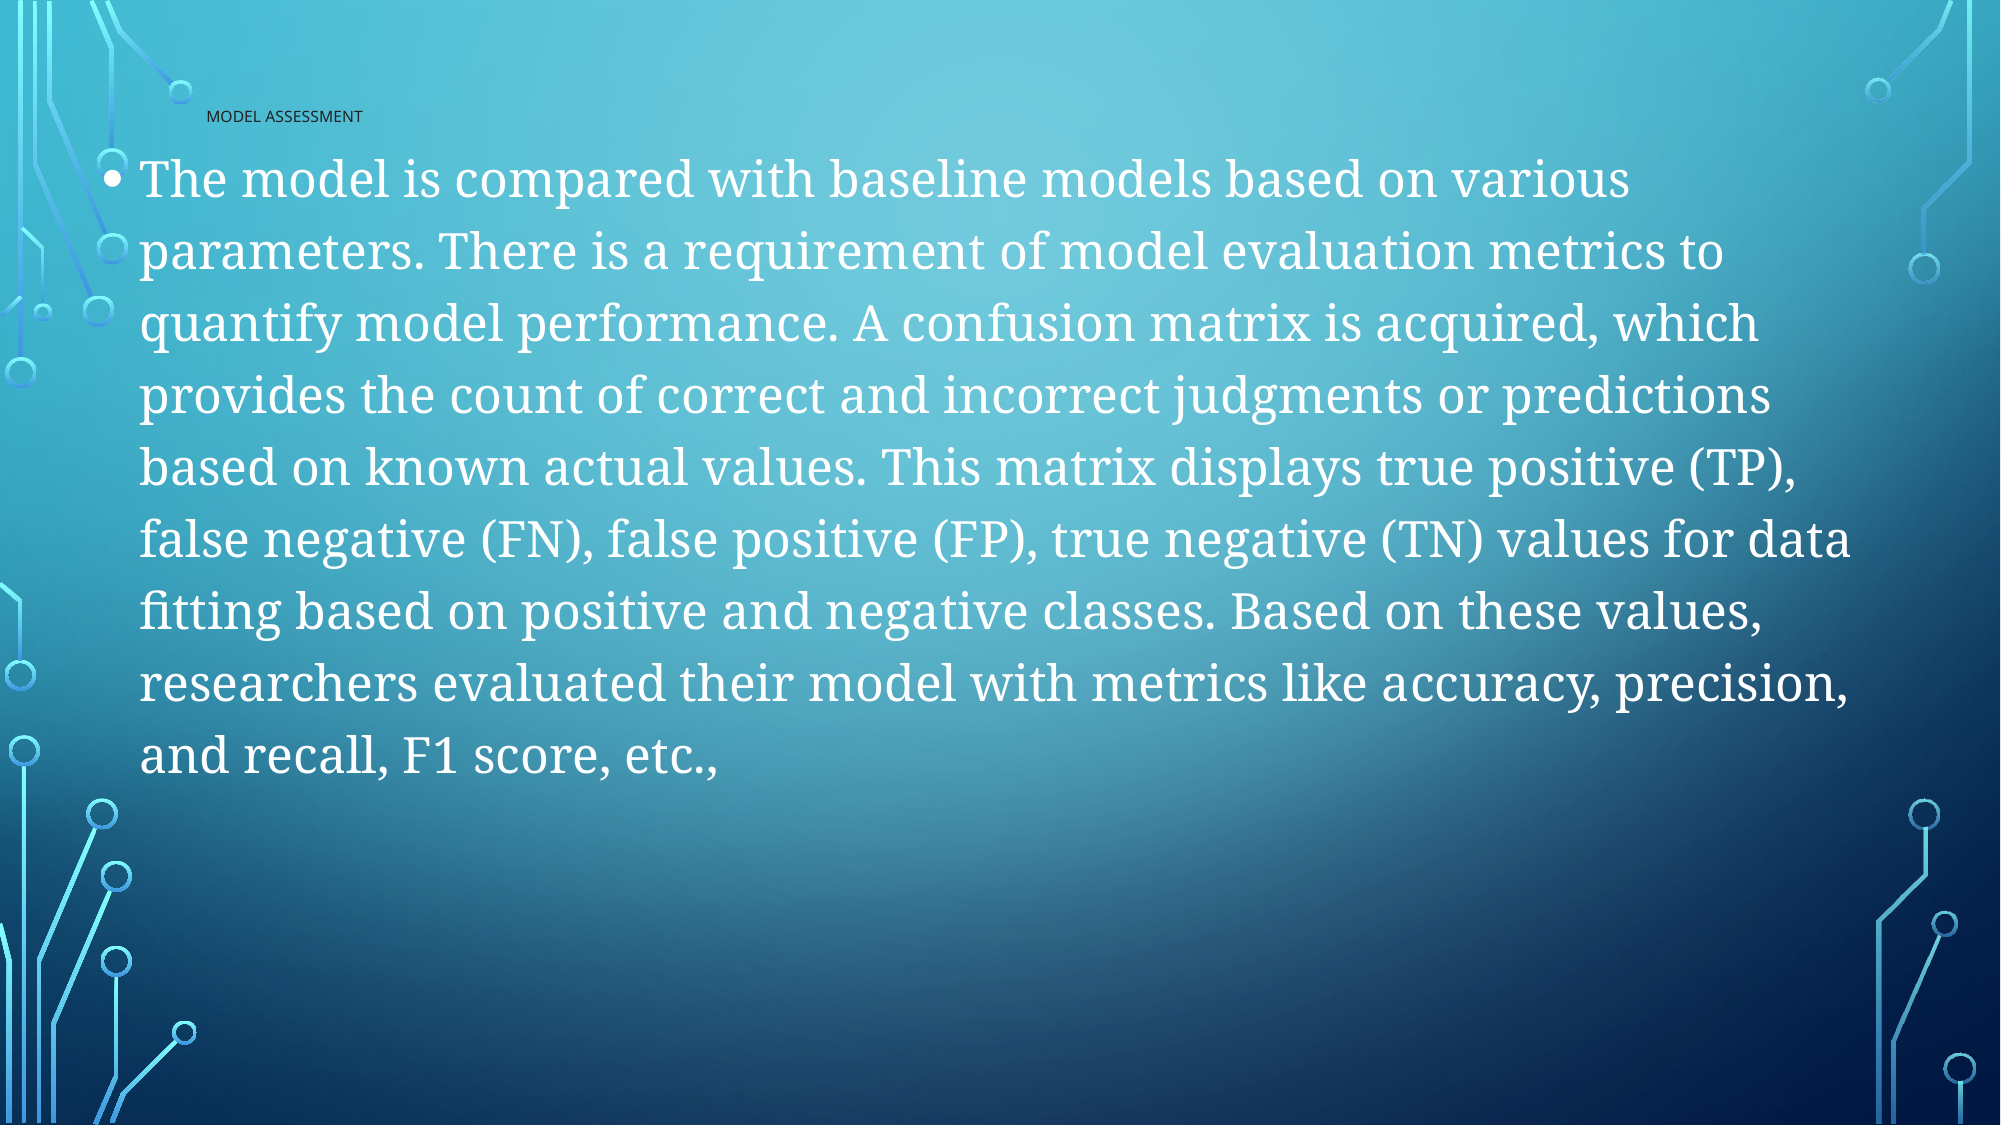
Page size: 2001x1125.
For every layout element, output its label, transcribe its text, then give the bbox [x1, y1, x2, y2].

list The model is compared with baseline models based on various parameters. There is a requirement of model evaluation metrics to quantify model performance. A confusion matrix is acquired, which provides the count of correct and incorrect judgments or predictions based on known actual values. This matrix displays true positive (TP), false negative (FN), false positive (FP), true negative (TN) values for data fitting based on positive and negative classes. Based on these values, researchers evaluated their model with metrics like accuracy, precision, and recall, F1 score, etc., [86, 128, 1912, 1084]
title Model assessment [187, 101, 1813, 128]
